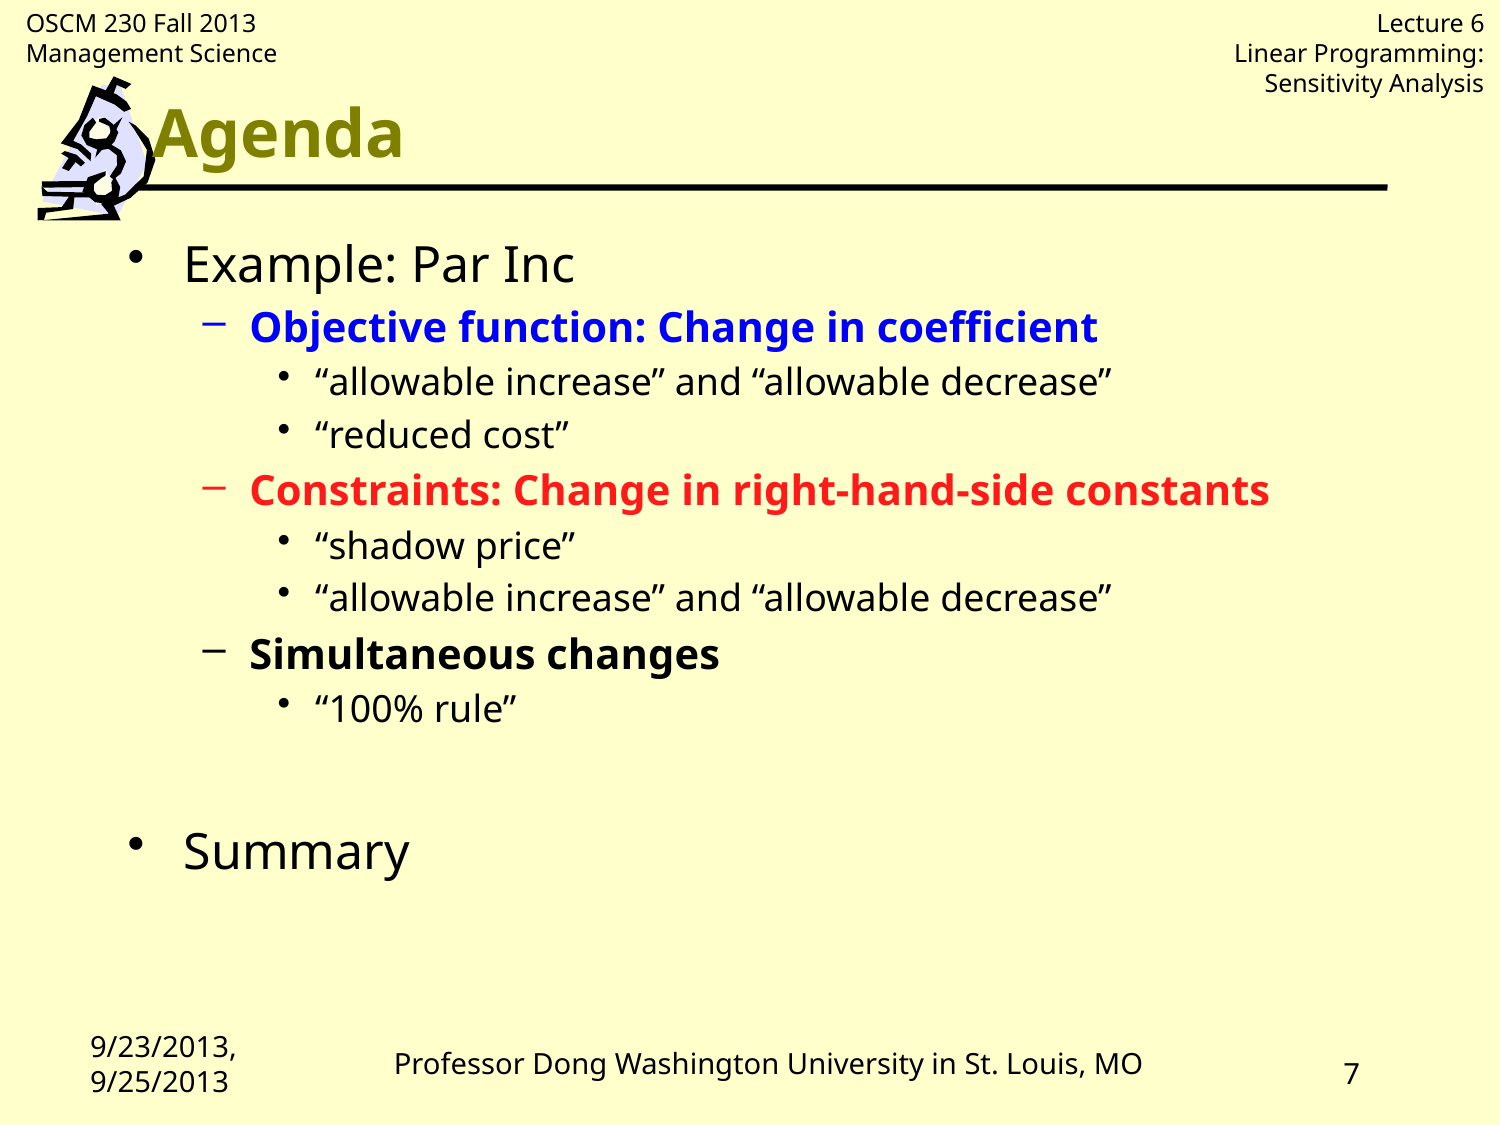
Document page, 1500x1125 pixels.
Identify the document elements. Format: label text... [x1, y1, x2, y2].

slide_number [75, 1024, 425, 1103]
slide_number 7 [1213, 1027, 1375, 1103]
list Example: Par Inc Objective function: Change in coefficient “allowable increase” and “allowable decrease” “reduced cost” Constraints: Change in right-hand-side constants “shadow price” “allowable increase” and “allowable decrease” Simultaneous changes “100% rule” Summary [112, 224, 1388, 901]
title Agenda [137, 37, 1413, 226]
footer Professor Dong Washington University in St. Louis, MO [324, 1027, 1213, 1103]
